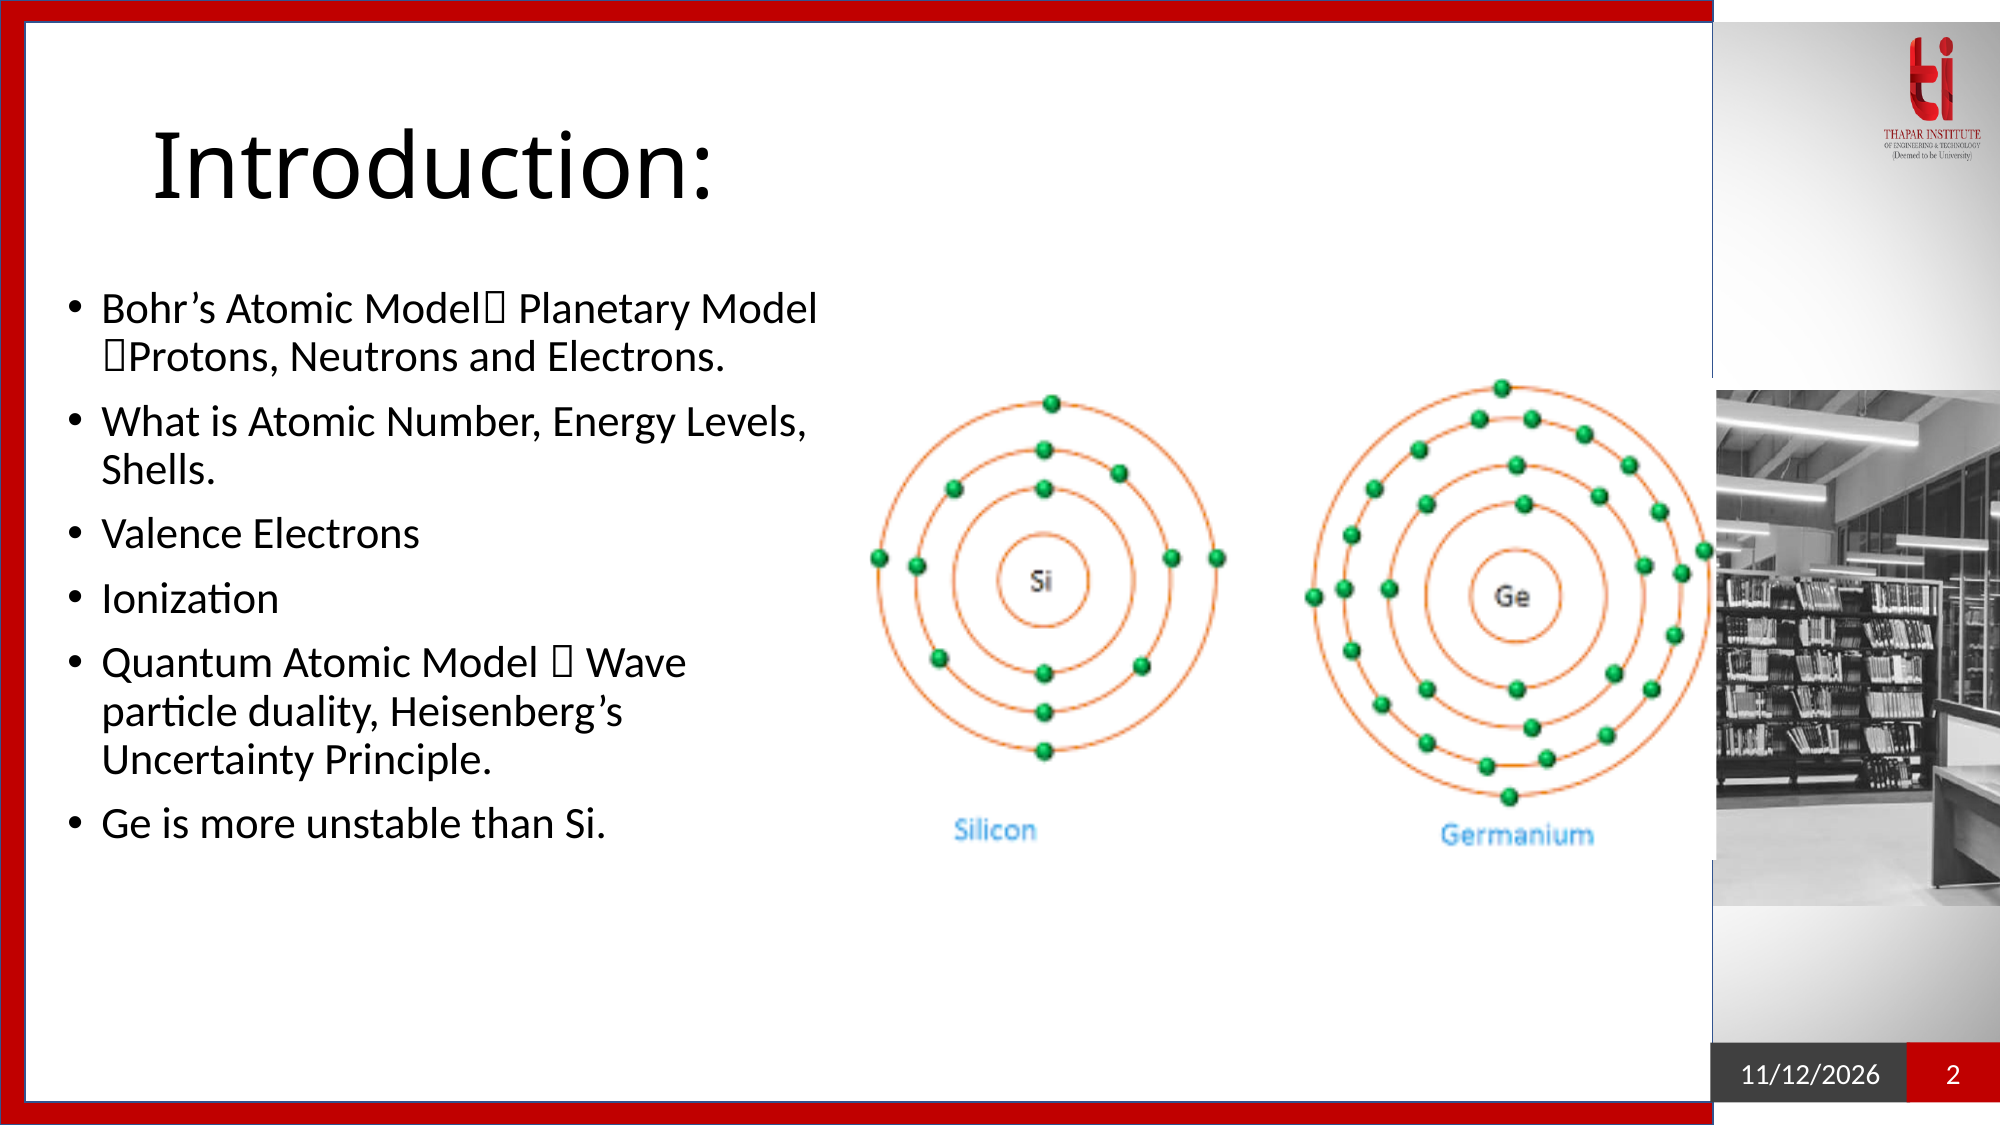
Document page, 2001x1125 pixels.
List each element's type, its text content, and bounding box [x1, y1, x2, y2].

title Introduction: [137, 59, 1863, 278]
slide_number 2 [1906, 1042, 2000, 1103]
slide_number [1710, 1042, 1906, 1103]
picture [869, 22, 2000, 1042]
list Bohr’s Atomic Model Planetary Model Protons, Neutrons and Electrons. What is Atomic Number, Energy Levels, Shells. Valence Electrons Ionization Quantum Atomic Model  Wave particle duality, Heisenberg’s Uncertainty Principle. Ge is more unstable than Si. [52, 277, 837, 897]
